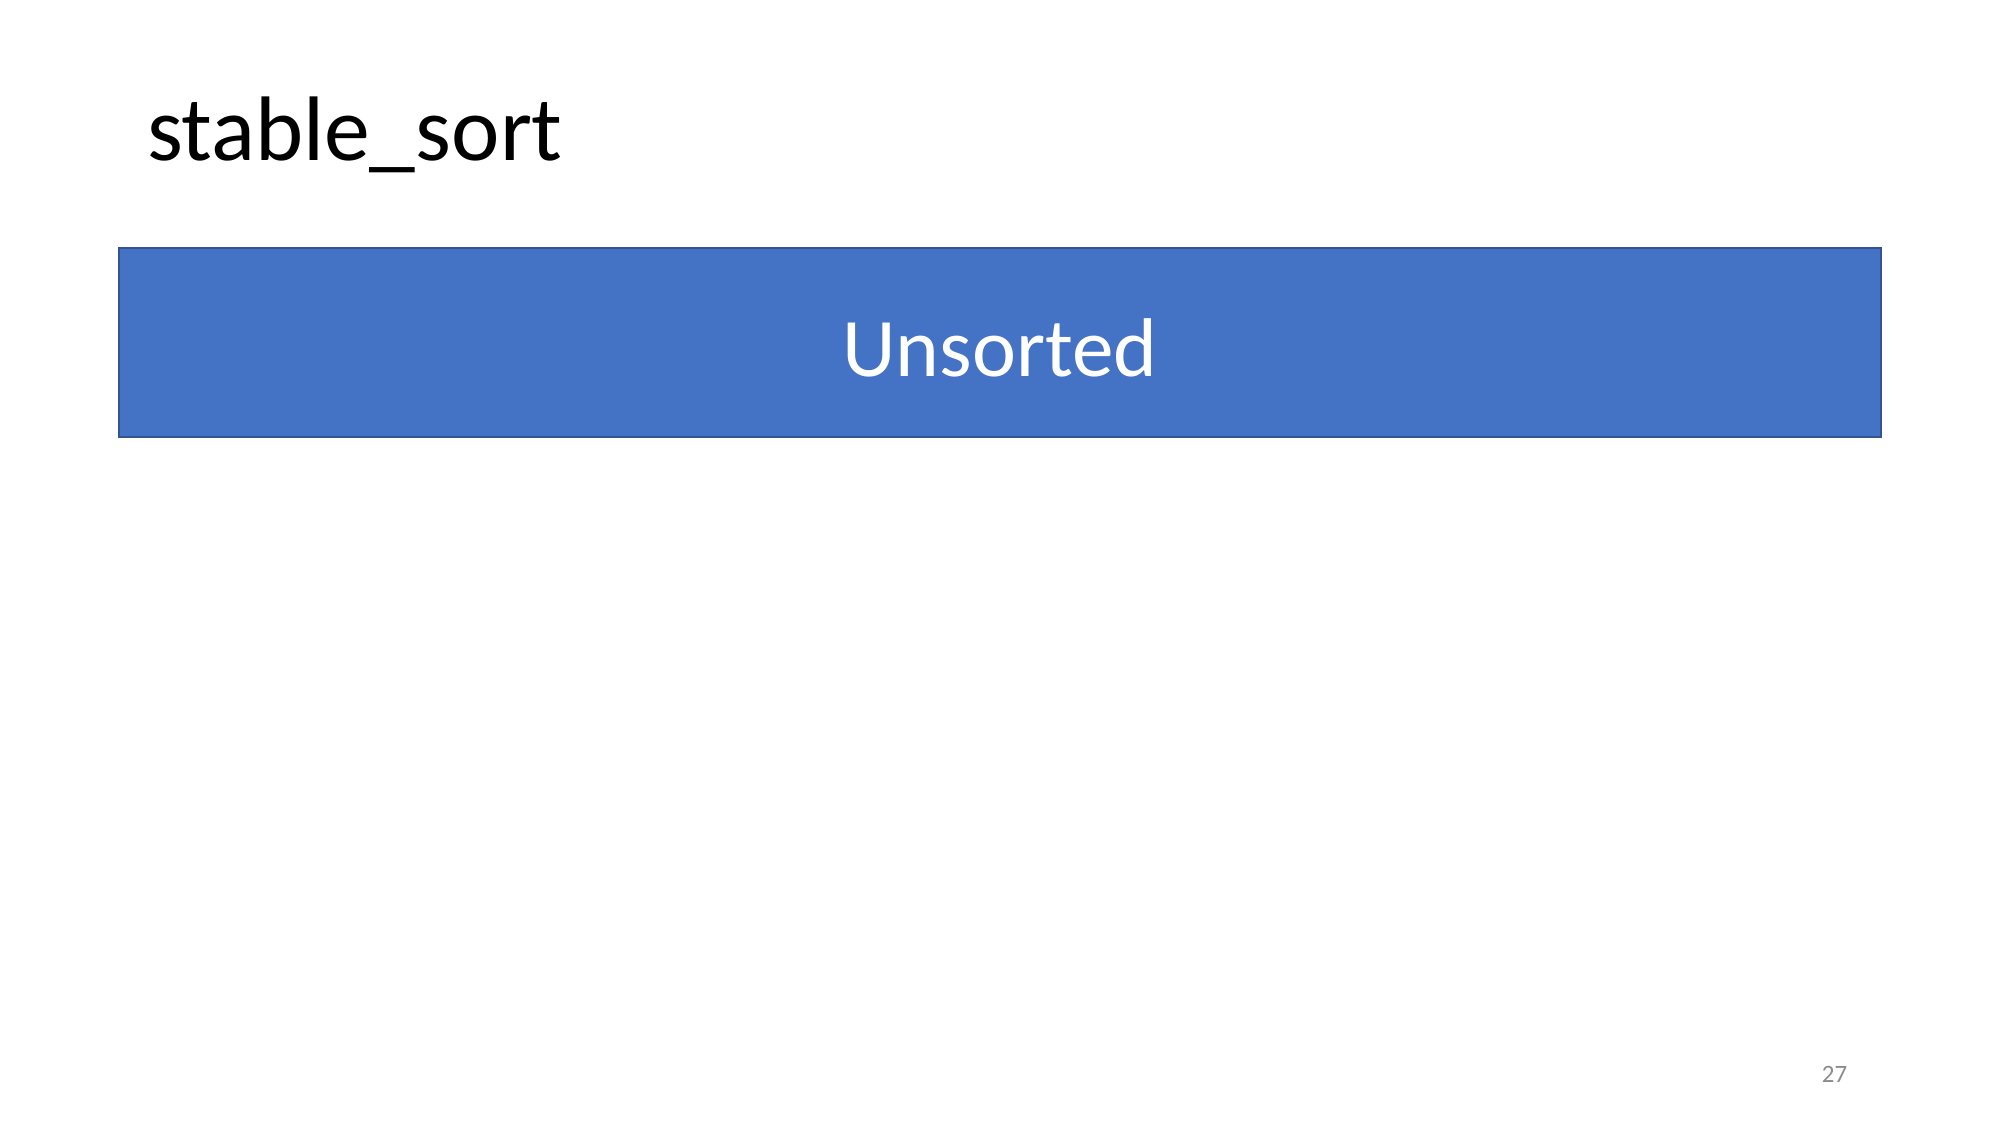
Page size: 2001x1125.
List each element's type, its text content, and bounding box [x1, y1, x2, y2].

slide_number 27 [1412, 1042, 1863, 1103]
text_box stable_sort [132, 61, 1173, 186]
text_box Unsorted [118, 247, 1882, 438]
